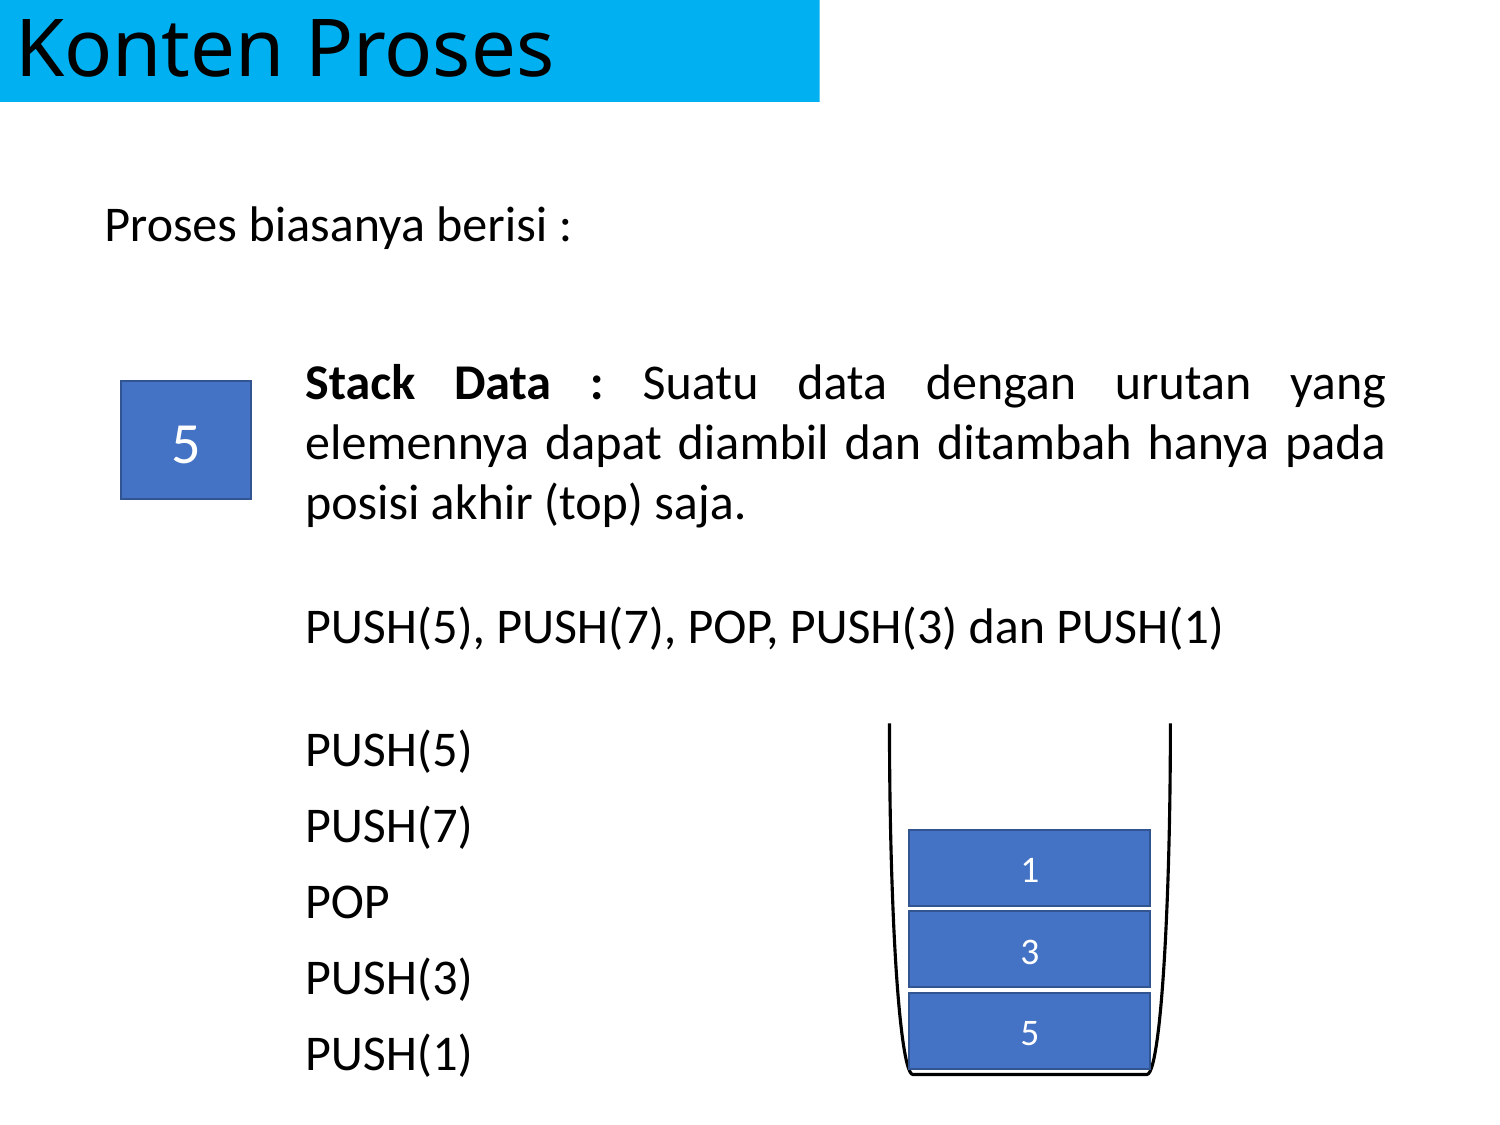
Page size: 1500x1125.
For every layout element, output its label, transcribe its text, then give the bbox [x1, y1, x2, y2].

text_box [887, 723, 1172, 1077]
text_box PUSH(1) [290, 1012, 539, 1088]
text_box 1 [908, 829, 1151, 907]
text_box PUSH(7) [290, 785, 539, 861]
text_box PUSH(5) [290, 709, 539, 785]
text_box POP [290, 861, 539, 936]
text_box 5 [120, 380, 252, 500]
text_box 3 [908, 910, 1151, 988]
text_box Stack Data : Suatu data dengan urutan yang elemennya dapat diambil dan ditambah hanya pada posisi akhir (top) saja. [290, 341, 1401, 537]
text_box PUSH(3) [290, 936, 539, 1012]
text_box 5 [908, 992, 1151, 1070]
text_box Proses biasanya berisi : [89, 183, 1401, 259]
text_box PUSH(5), PUSH(7), POP, PUSH(3) dan PUSH(1) [290, 586, 1401, 661]
title Konten Proses [0, 0, 820, 102]
